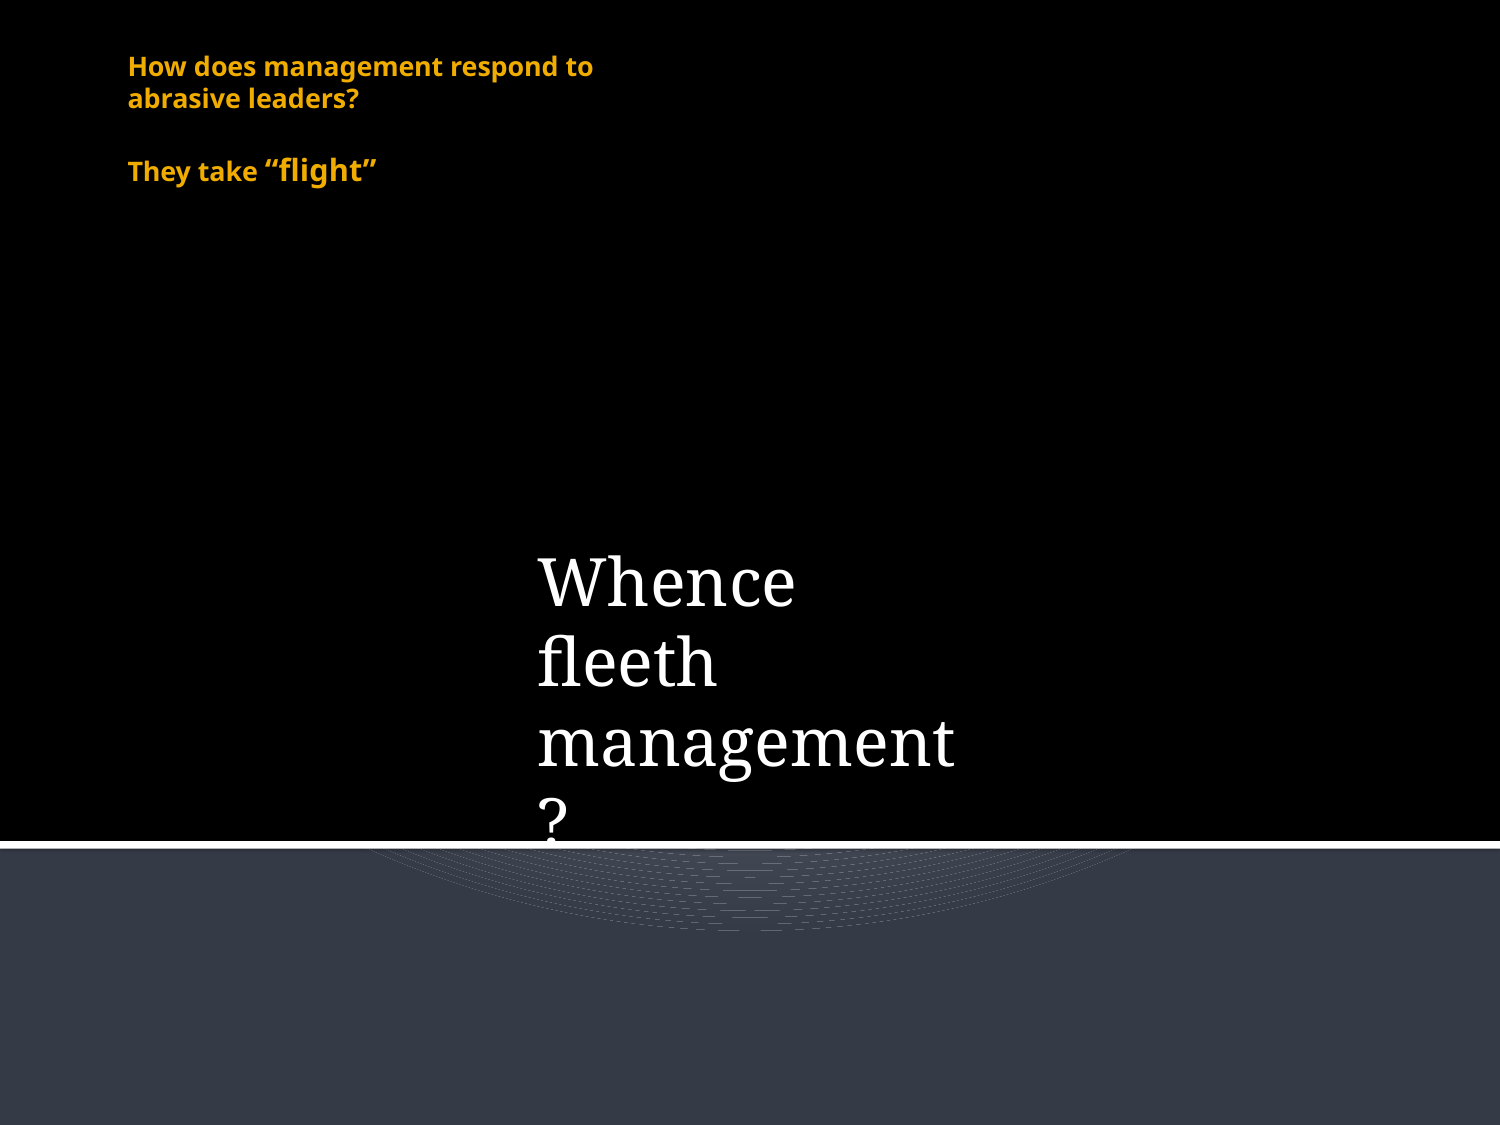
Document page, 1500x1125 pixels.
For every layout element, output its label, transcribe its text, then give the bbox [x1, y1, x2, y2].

title How does management respond to abrasive leaders? They take “flight” [112, 50, 1388, 413]
text_box Whence fleeth management? [523, 532, 975, 867]
